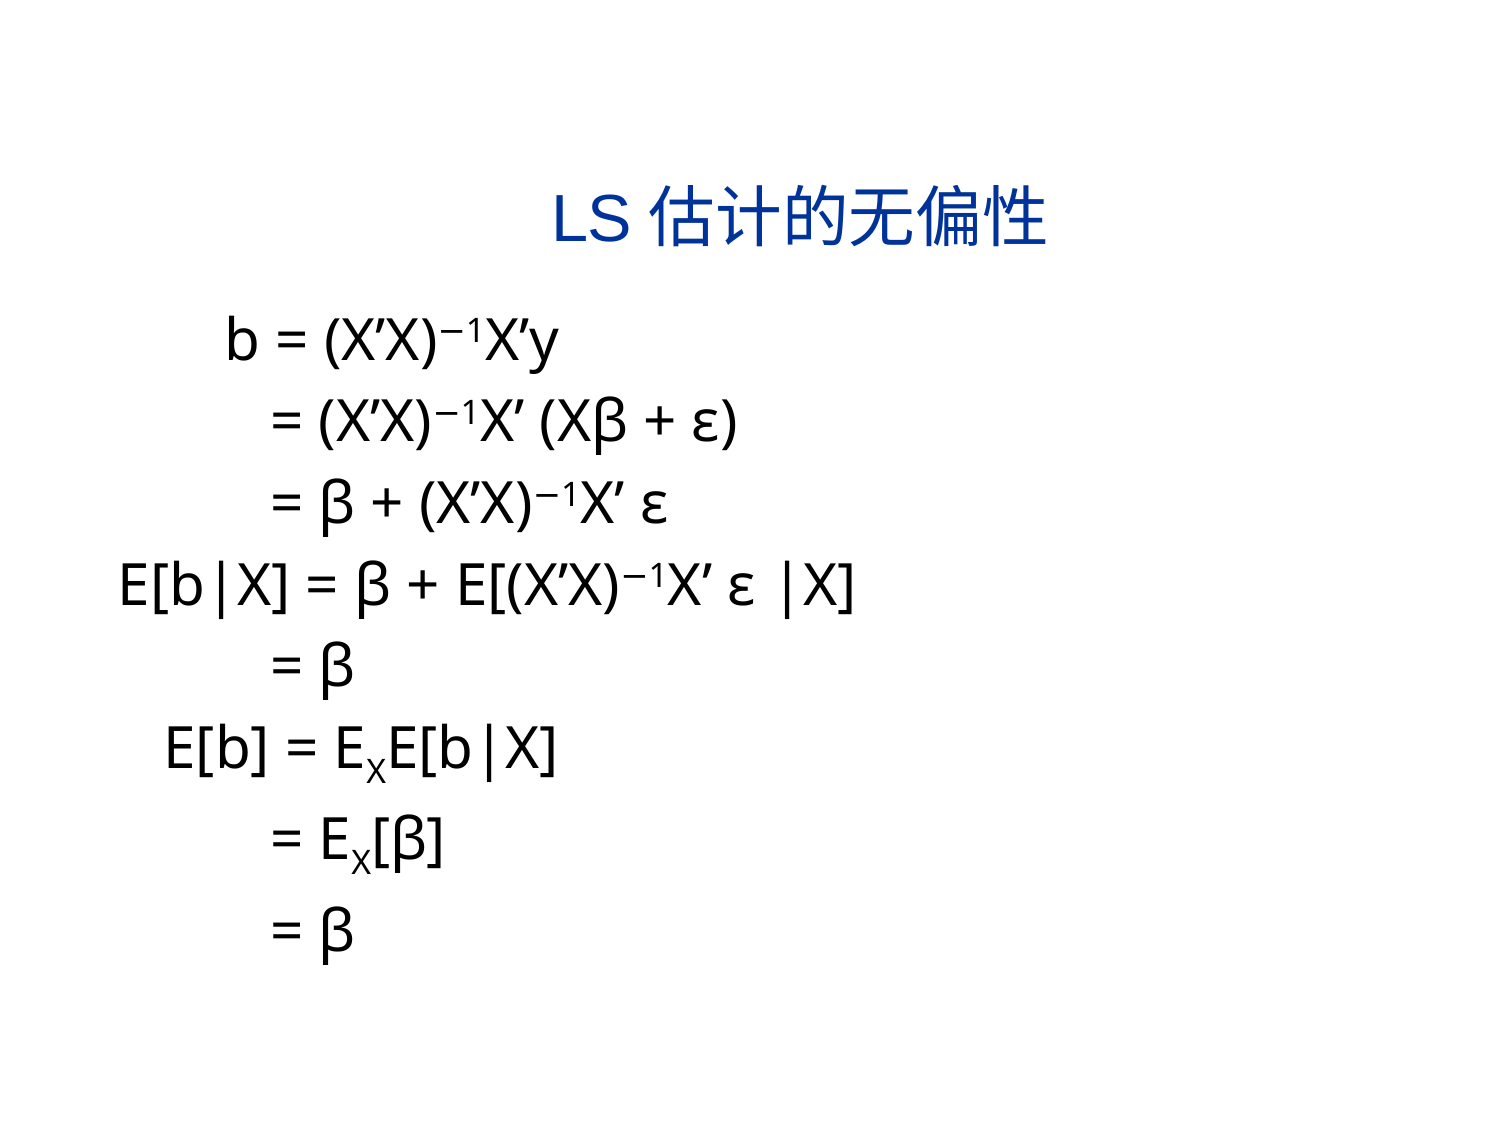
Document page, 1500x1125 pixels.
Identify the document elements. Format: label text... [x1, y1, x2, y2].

list b = (X’X)−1X’y = (X’X)−1X’ (Xβ + ε) = β + (X’X)−1X’ ε E[b|X] = β + E[(X’X)−1X’ ε |X] = β E[b] = EXE[b|X] = EX[β] = β [87, 294, 1438, 1038]
title LS估计的无偏性 [124, 174, 1476, 263]
